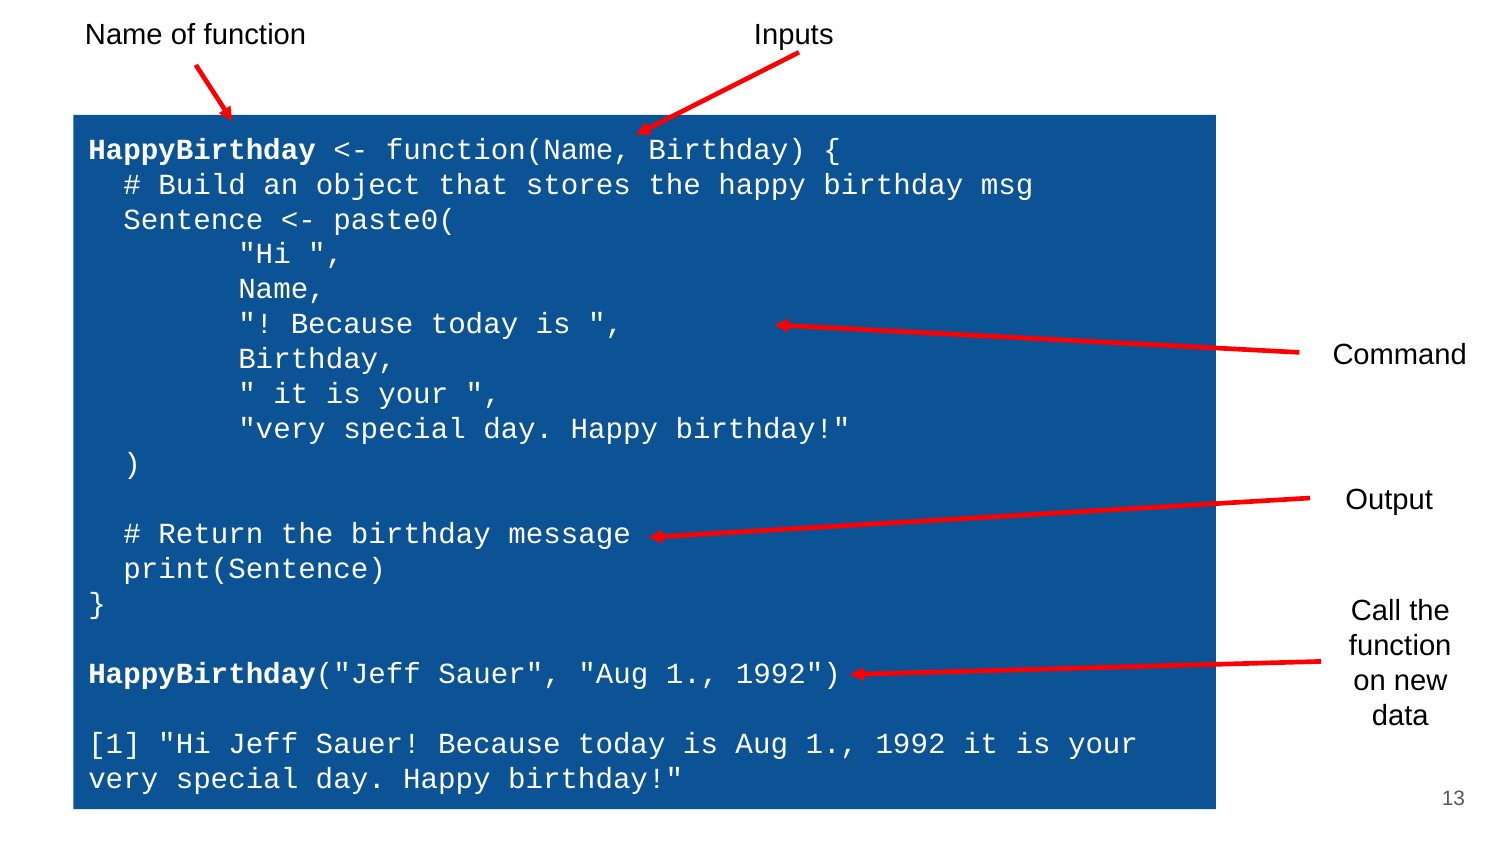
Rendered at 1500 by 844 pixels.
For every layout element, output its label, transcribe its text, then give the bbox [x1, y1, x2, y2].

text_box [849, 576, 1481, 749]
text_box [774, 319, 1500, 386]
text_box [602, 0, 986, 135]
slide_number 13 [1389, 764, 1480, 830]
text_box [4, 0, 387, 122]
text_box HappyBirthday <- function(Name, Birthday) { # Build an object that stores the happy birthday msg Sentence <- paste0( "Hi ", Name, "! Because today is ", Birthday, " it is your ", "very special day. Happy birthday!" ) # Return the birthday message print(Sentence) } HappyBirthday("Jeff Sauer", "Aug 1., 1992") [1] "Hi Jeff Sauer! Because today is Aug 1., 1992 it is your very special day. Happy birthday!" [73, 114, 1216, 810]
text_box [648, 465, 1470, 538]
